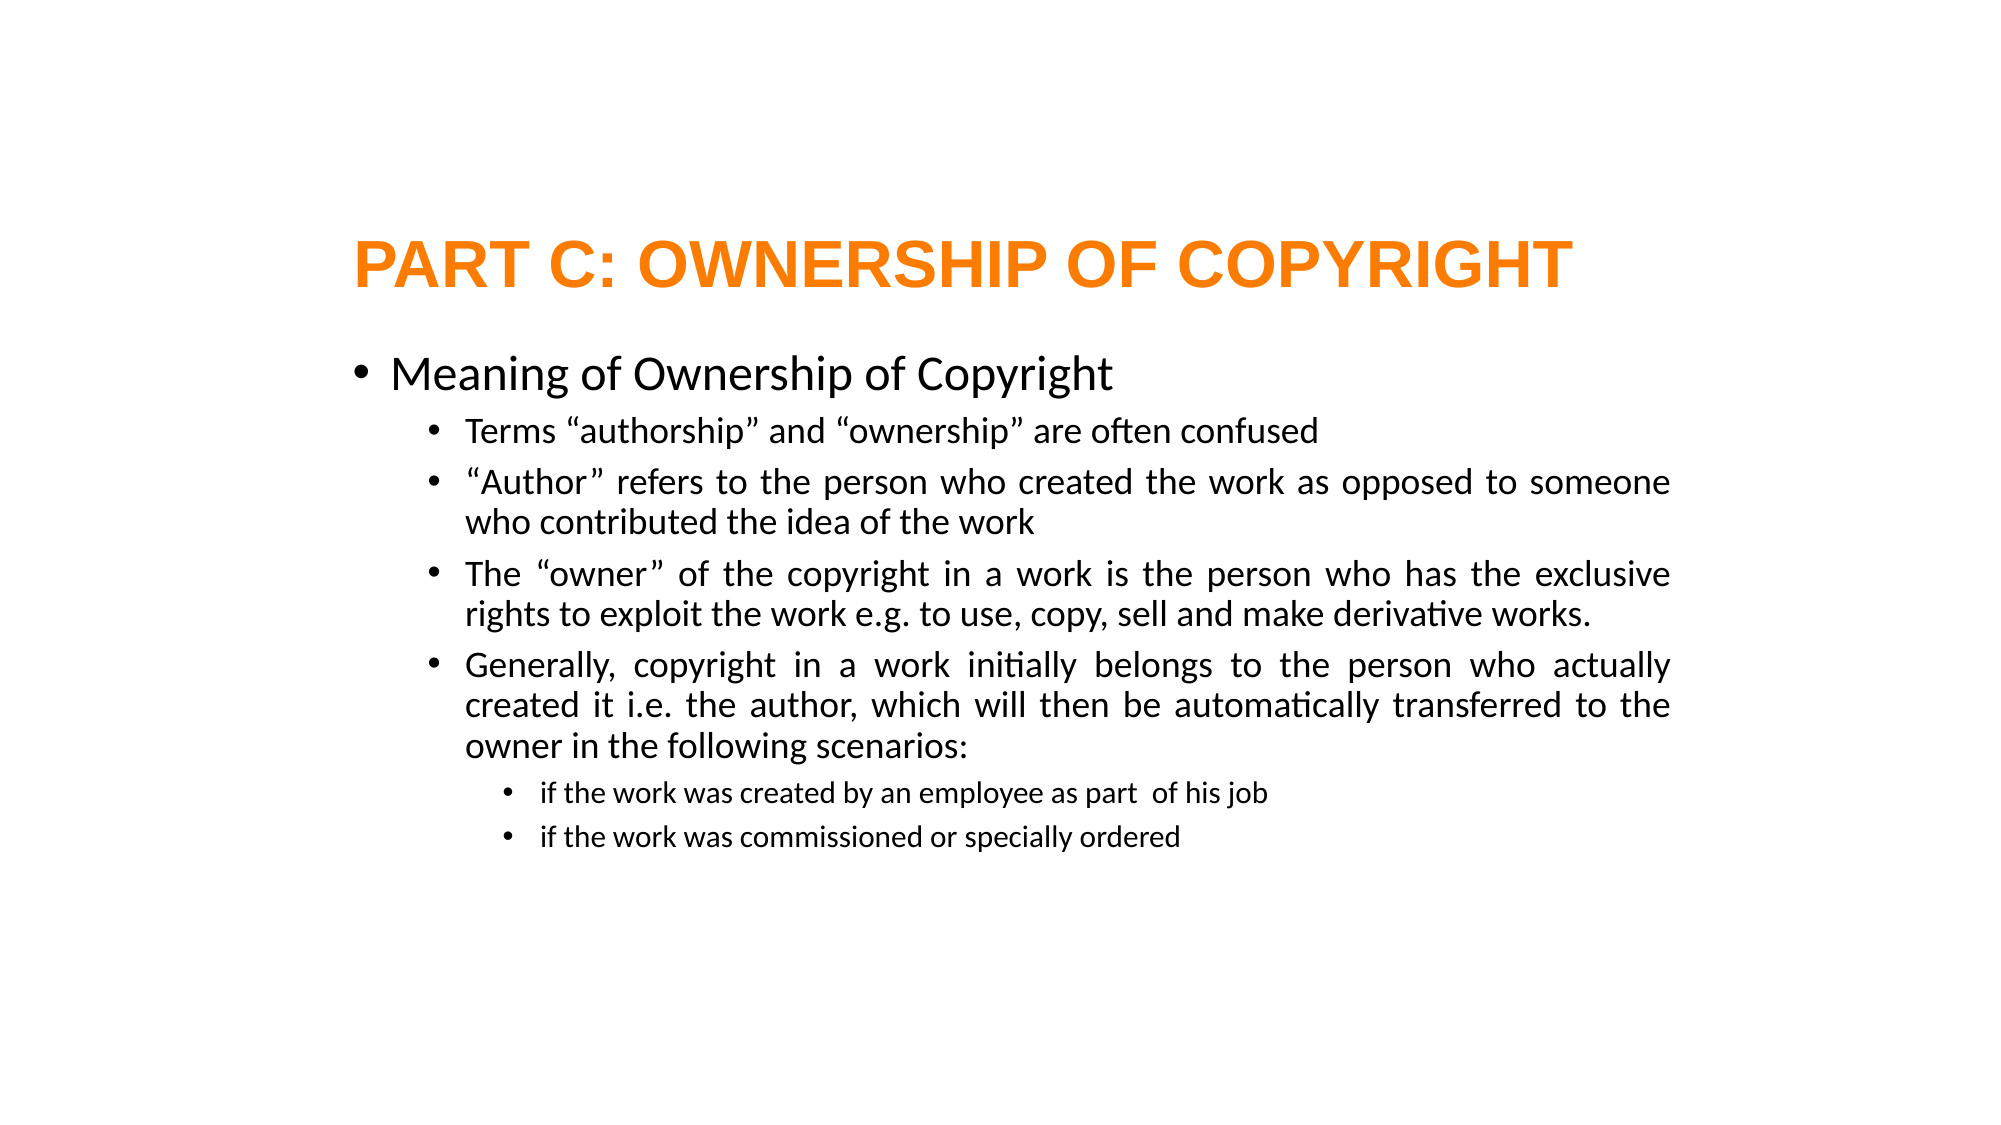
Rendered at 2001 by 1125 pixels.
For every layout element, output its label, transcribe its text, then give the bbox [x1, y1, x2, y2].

text_box PART C: OWNERSHIP OF COPYRIGHT [338, 208, 1780, 315]
list Meaning of Ownership of Copyright Terms “authorship” and “ownership” are often confused “Author” refers to the person who created the work as opposed to someone who contributed the idea of the work The “owner” of the copyright in a work is the person who has the exclusive rights to exploit the work e.g. to use, copy, sell and make derivative works. Generally, copyright in a work initially belongs to the person who actually created it i.e. the author, which will then be automatically transferred to the owner in the following scenarios: if the work was created by an employee as part of his job if the work was commissioned or specially ordered [337, 339, 1688, 953]
